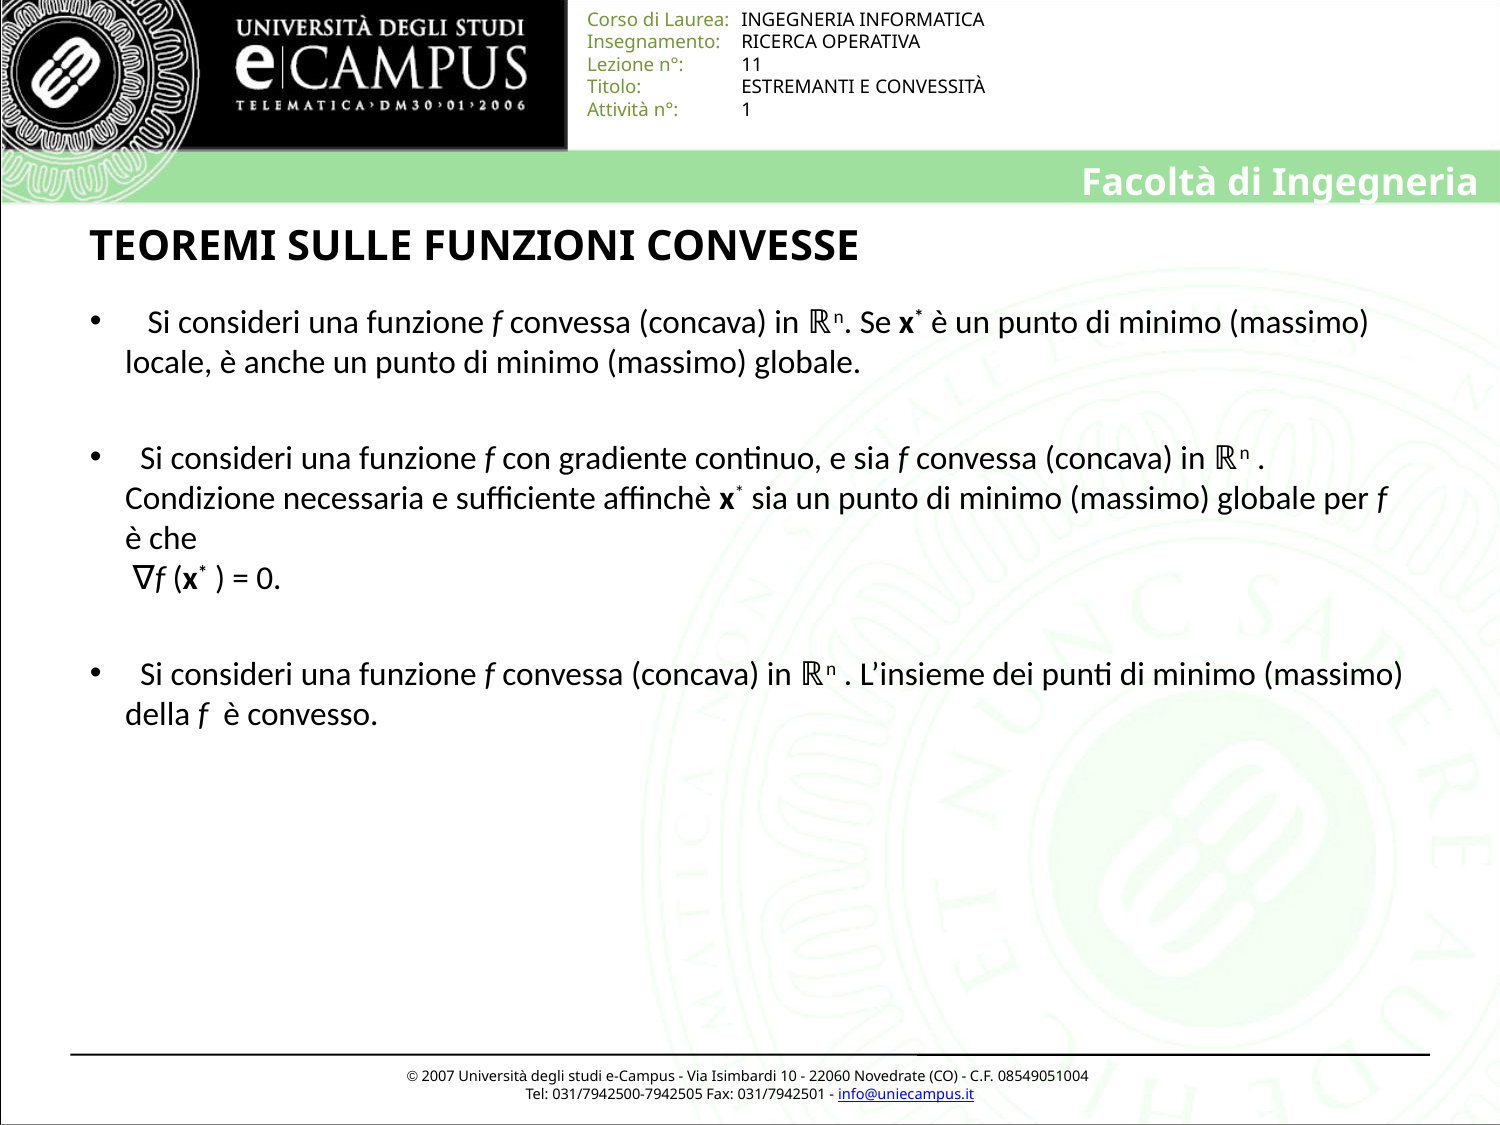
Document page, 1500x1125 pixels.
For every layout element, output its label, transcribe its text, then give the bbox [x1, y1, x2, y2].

picture [0, 0, 1500, 1125]
title TEOREMI SULLE FUNZIONI CONVESSE [74, 210, 1430, 282]
text_box Si consideri una funzione f convessa (concava) in ℝn. Se x* è un punto di minimo (massimo) locale, è anche un punto di minimo (massimo) globale. Si consideri una funzione f con gradiente continuo, e sia f convessa (concava) in ℝn . Condizione necessaria e sufficiente affinchè x* sia un punto di minimo (massimo) globale per f è che ∇f (x* ) = 0. Si consideri una funzione f convessa (concava) in ℝn . L’insieme dei punti di minimo (massimo) della f è convesso. [74, 292, 1425, 1005]
